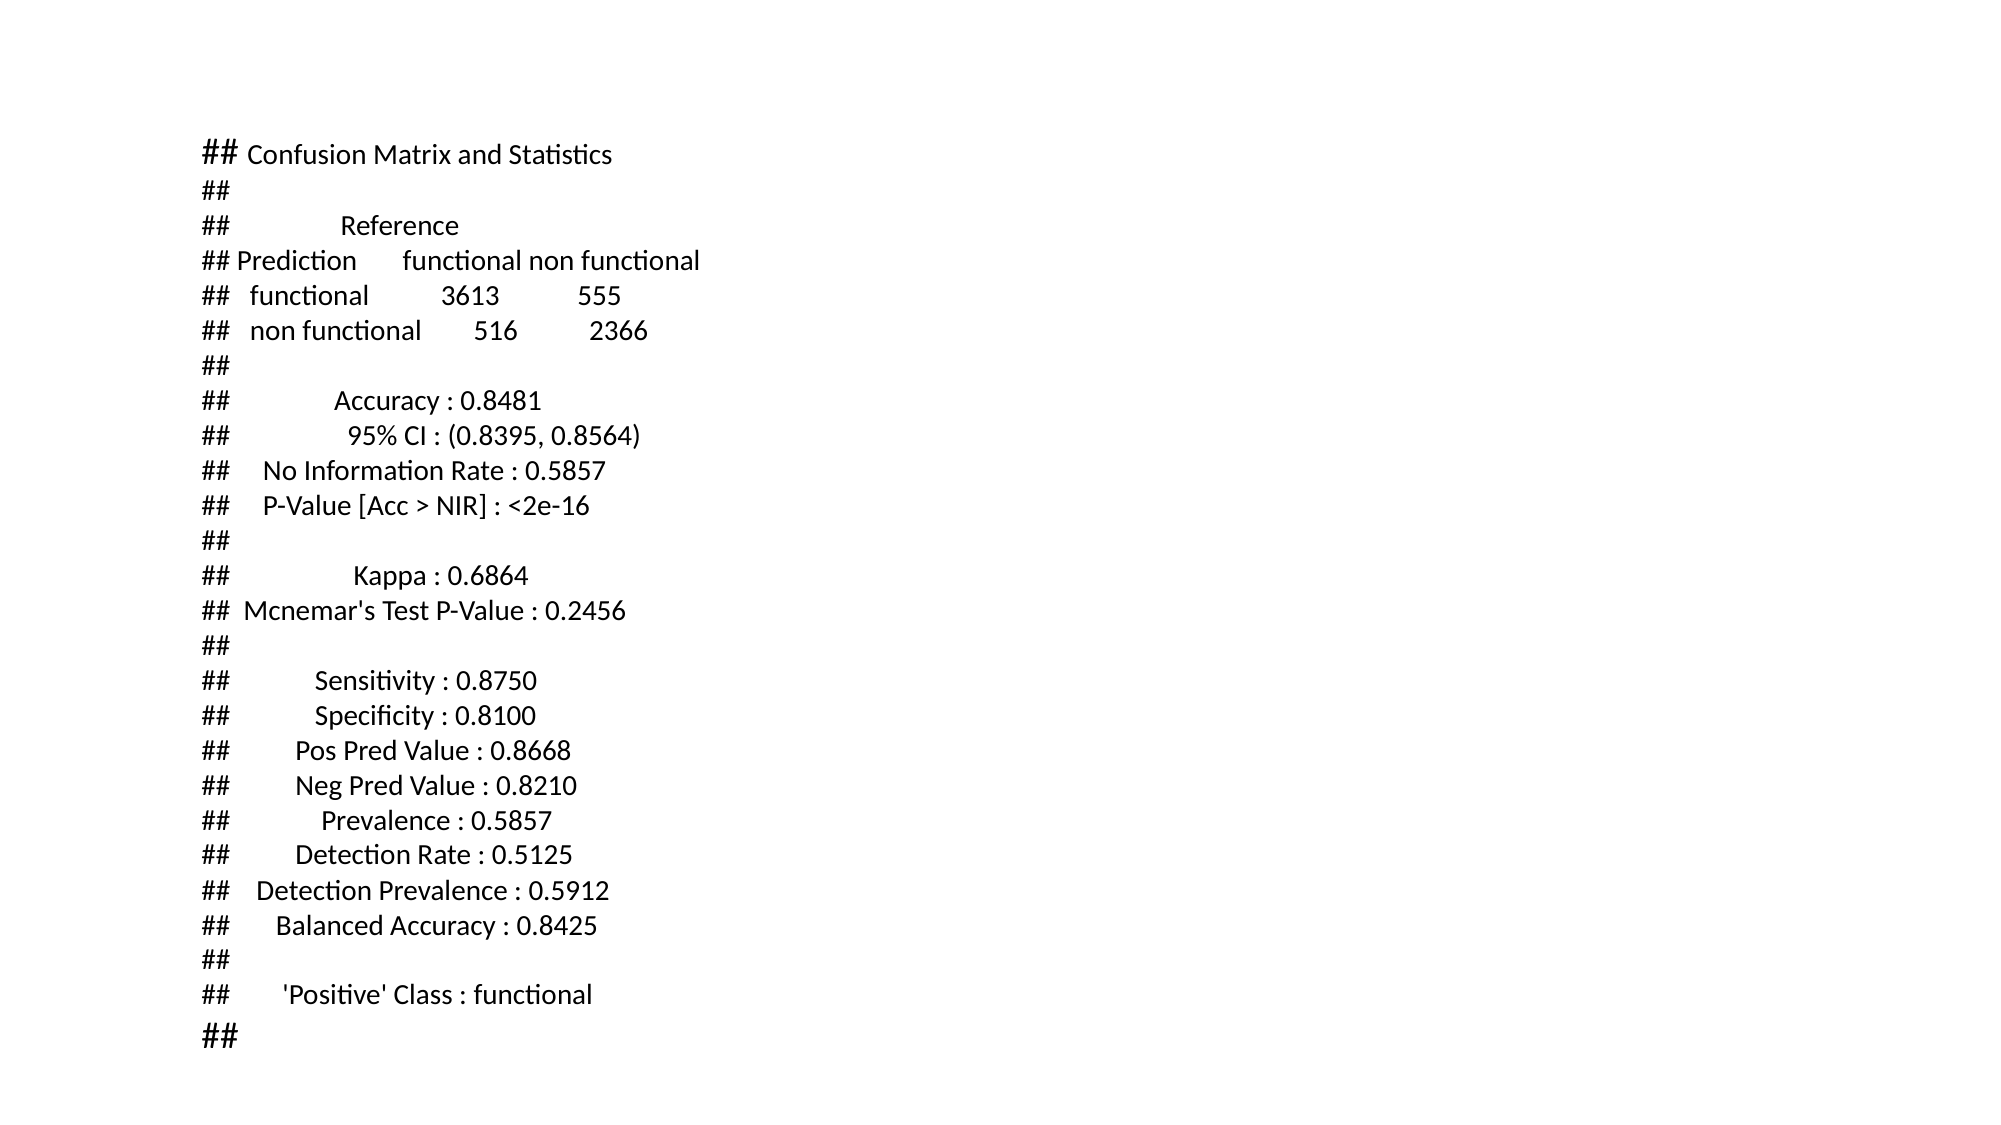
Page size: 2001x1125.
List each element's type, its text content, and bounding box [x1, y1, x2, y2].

text_box ## Confusion Matrix and Statistics ## ## Reference ## Prediction functional non functional ## functional 3613 555 ## non functional 516 2366 ## ## Accuracy : 0.8481 ## 95% CI : (0.8395, 0.8564) ## No Information Rate : 0.5857 ## P-Value [Acc > NIR] : <2e-16 ## ## Kappa : 0.6864 ## Mcnemar's Test P-Value : 0.2456 ## ## Sensitivity : 0.8750 ## Specificity : 0.8100 ## Pos Pred Value : 0.8668 ## Neg Pred Value : 0.8210 ## Prevalence : 0.5857 ## Detection Rate : 0.5125 ## Detection Prevalence : 0.5912 ## Balanced Accuracy : 0.8425 ## ## 'Positive' Class : functional ## [186, 119, 1760, 1063]
